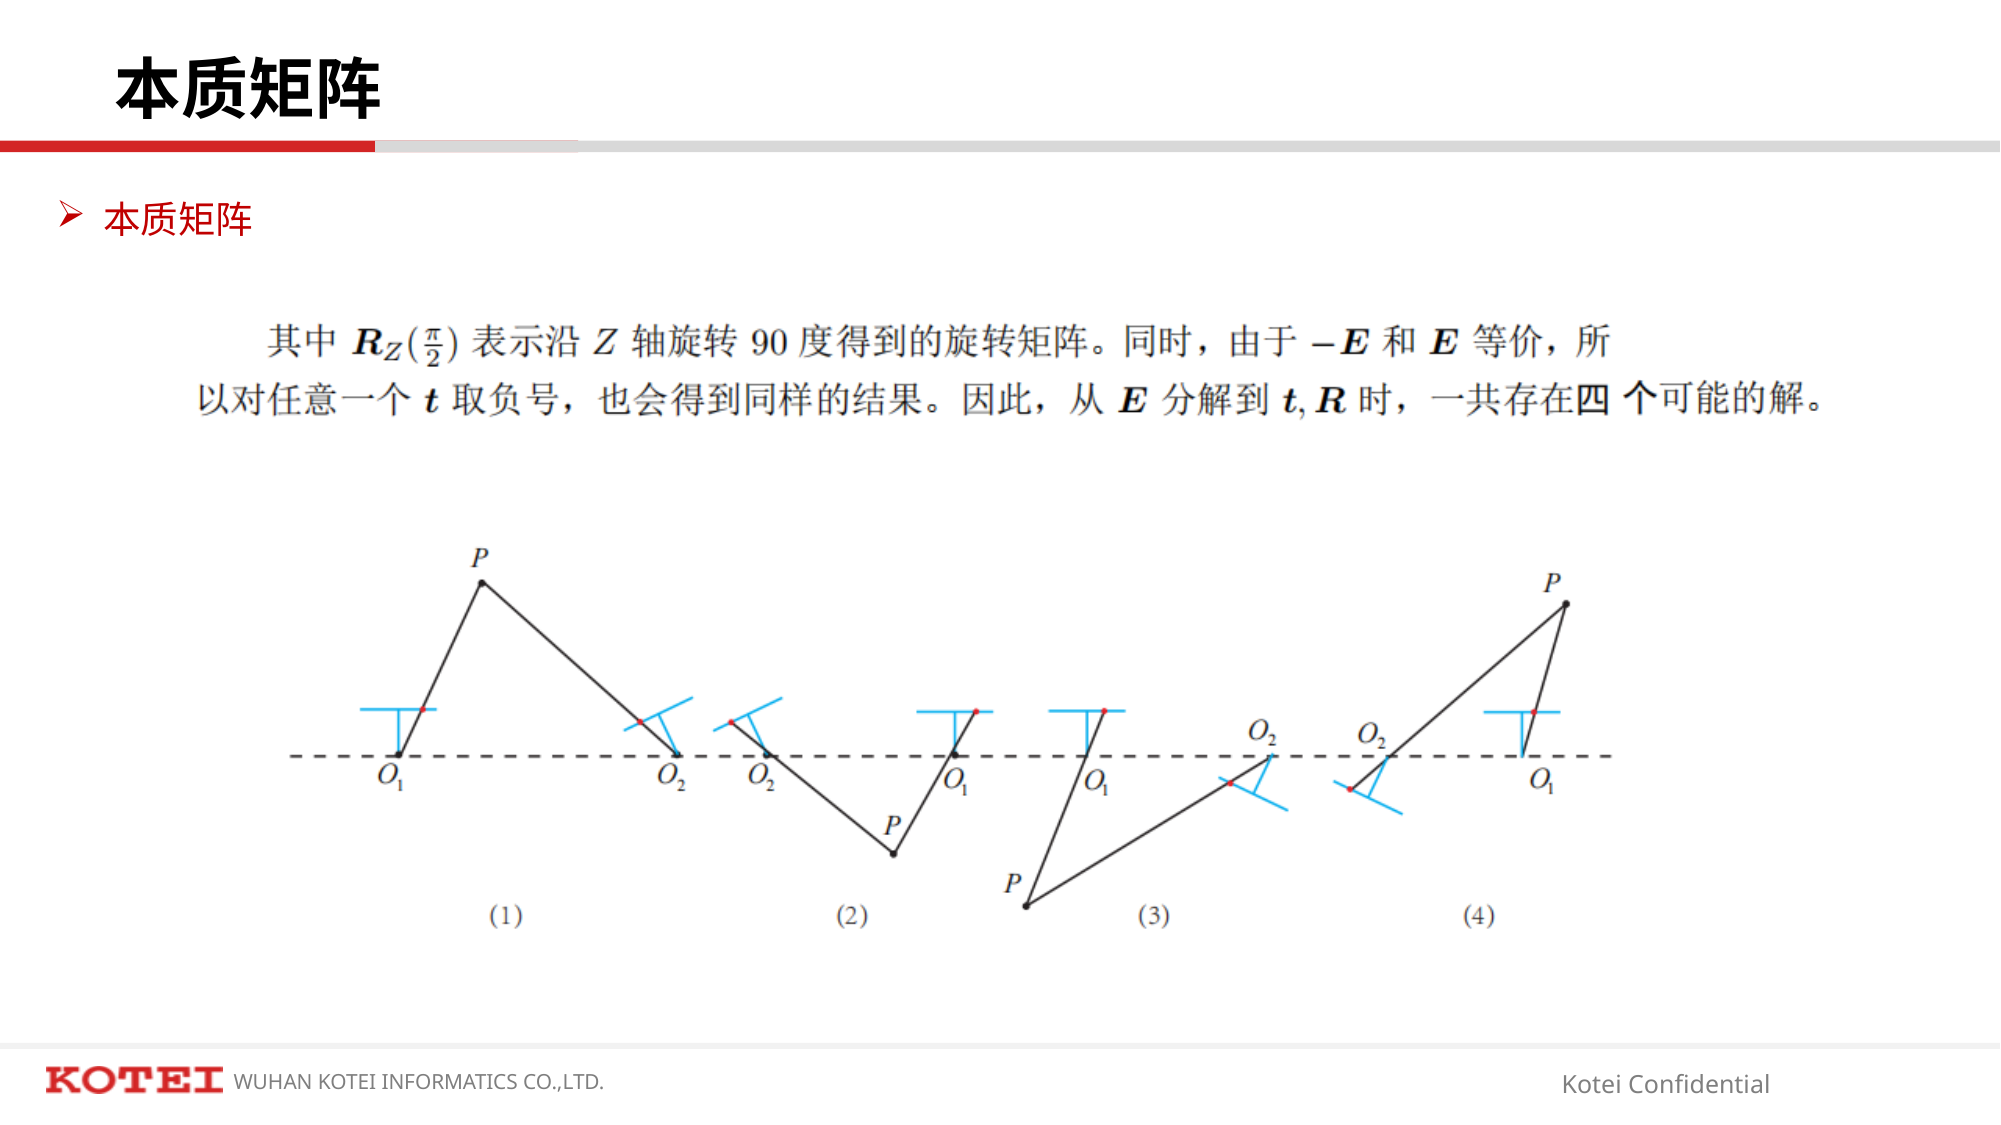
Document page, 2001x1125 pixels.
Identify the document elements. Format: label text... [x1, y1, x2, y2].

picture [268, 522, 1690, 980]
picture [46, 1066, 223, 1094]
picture [168, 296, 1822, 444]
title 本质矩阵 [99, 44, 1901, 130]
text_box 本质矩阵 [41, 166, 1916, 316]
